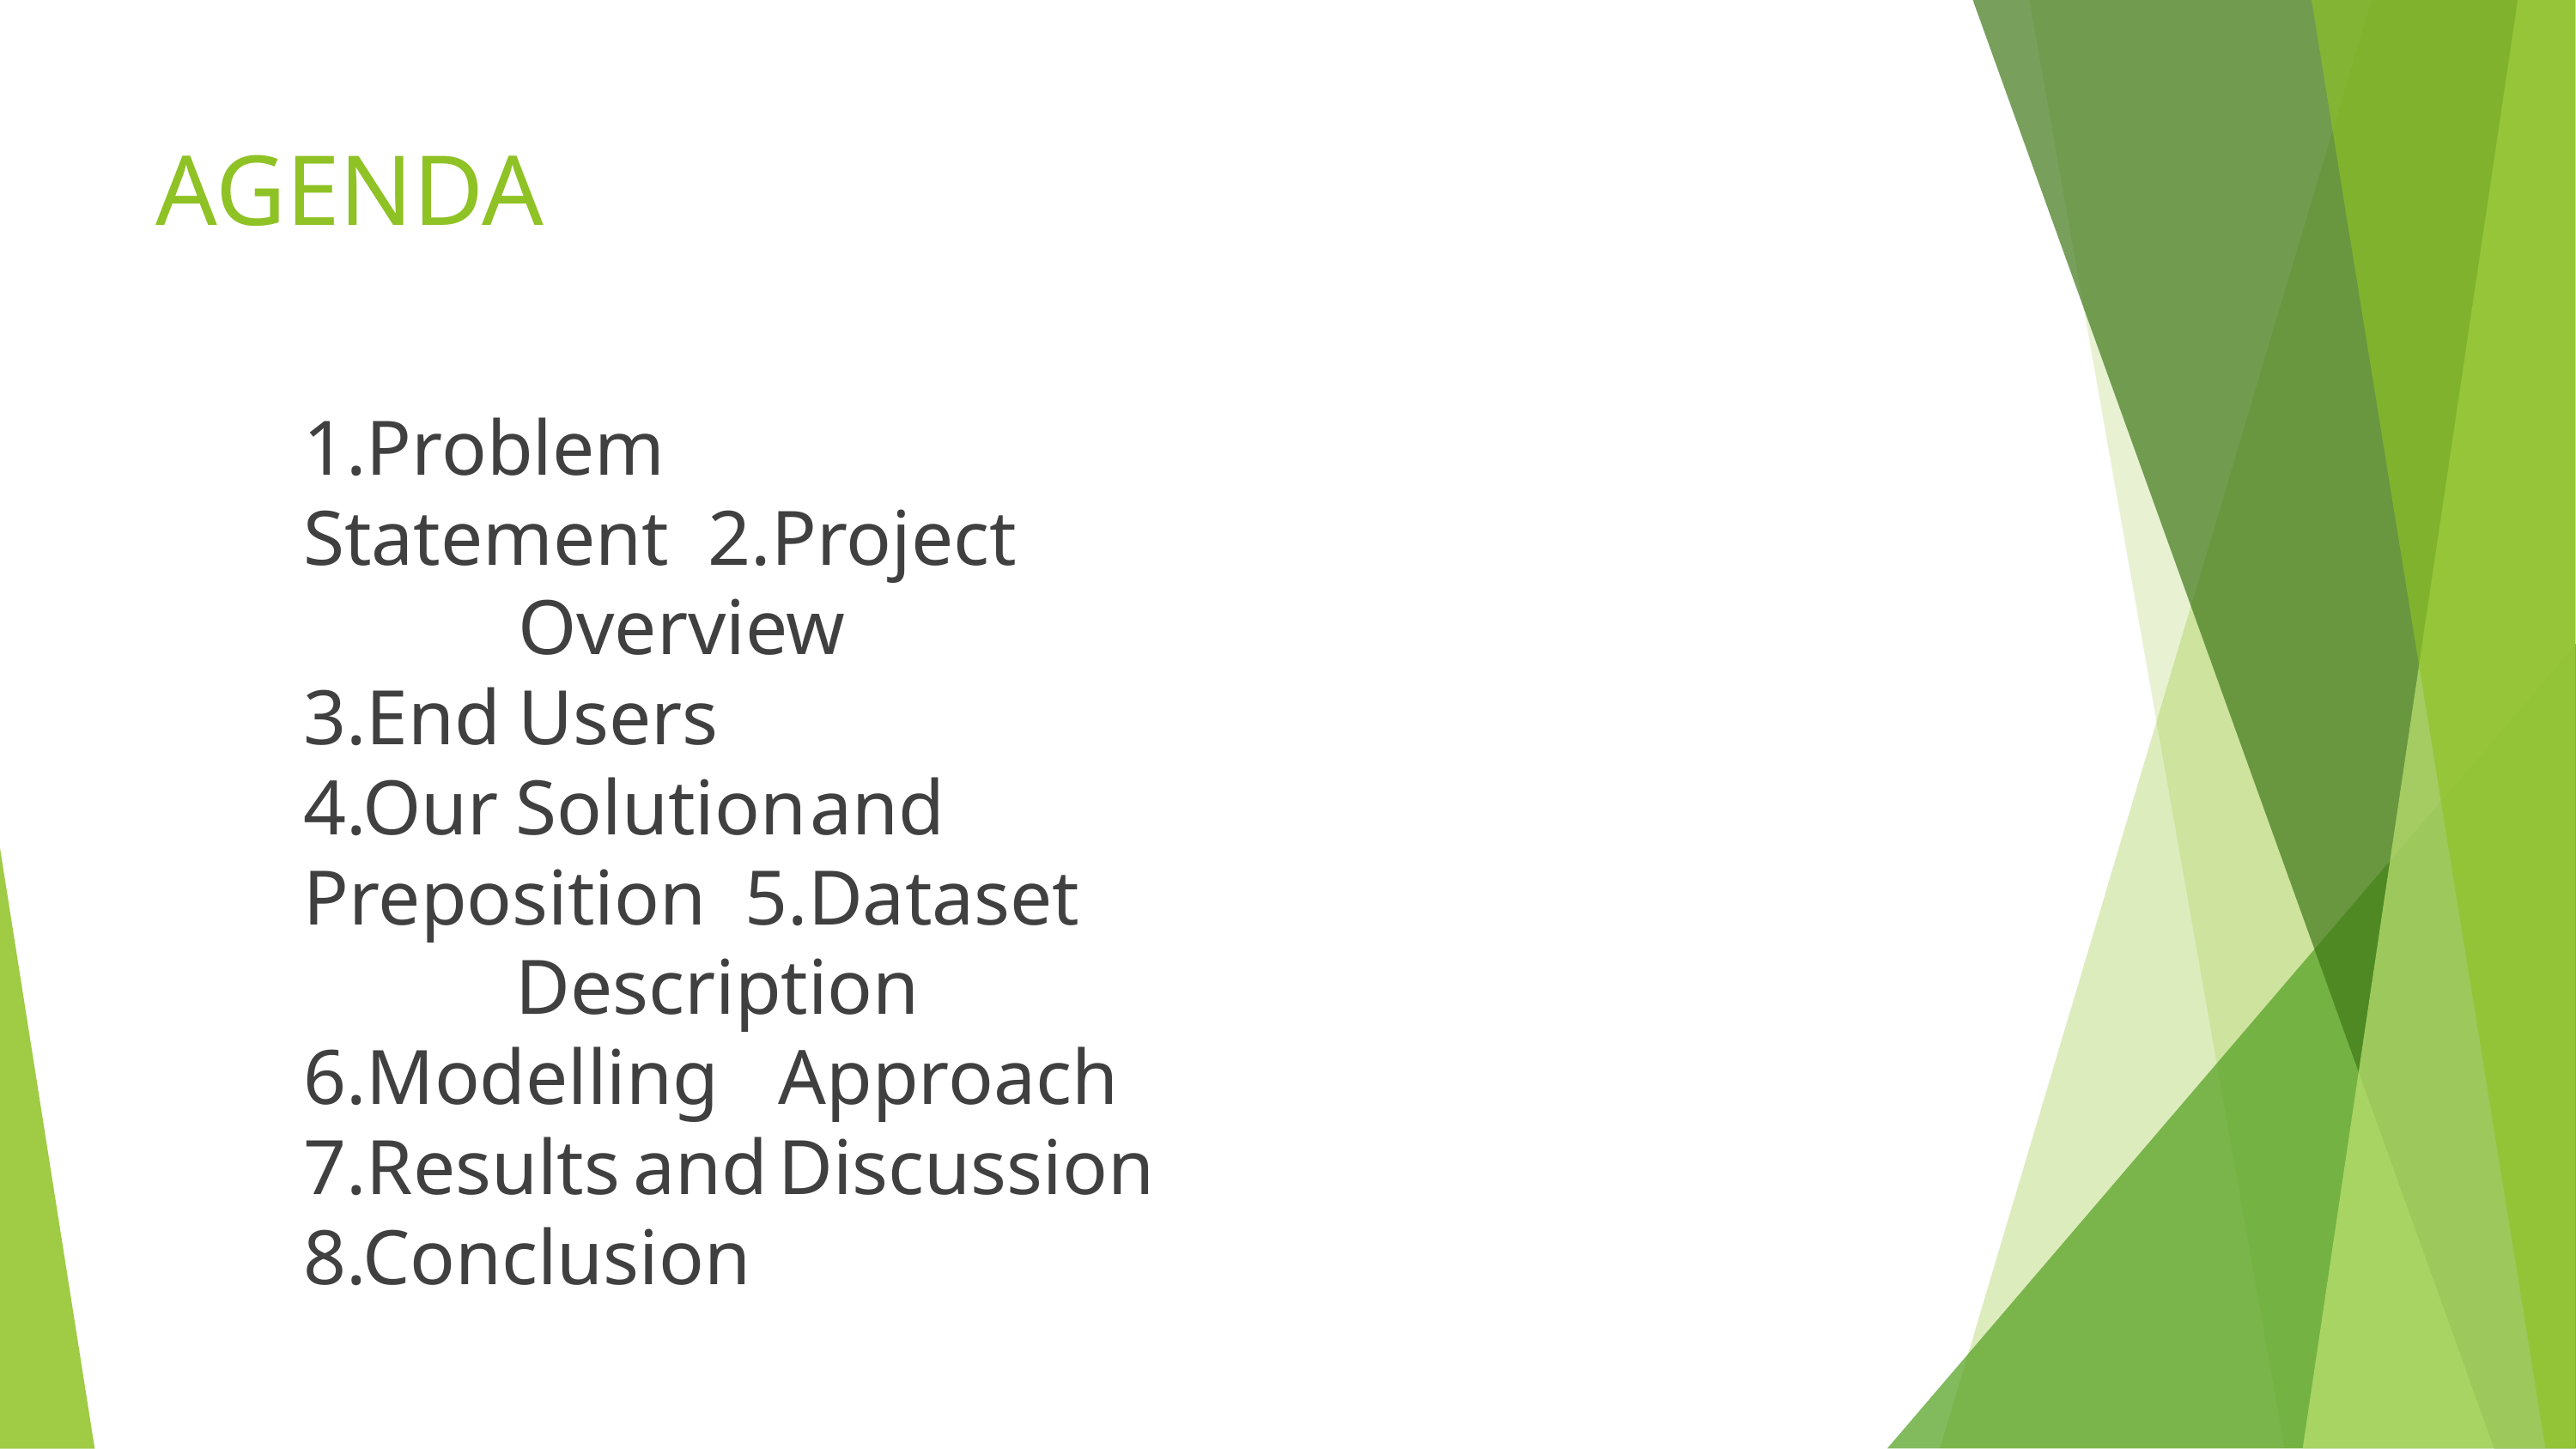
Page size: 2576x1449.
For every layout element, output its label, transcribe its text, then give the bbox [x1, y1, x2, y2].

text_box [1886, 0, 2576, 1449]
text_box [0, 847, 95, 1449]
title AGENDA [154, 126, 566, 371]
text_box 1.Problem Statement 2.Project Overview 3.End Users 4.Our Solution and Preposition 5.Dataset Description 6.Modelling Approach 7.Results and Discussion 8.Conclusion [301, 395, 1334, 1300]
